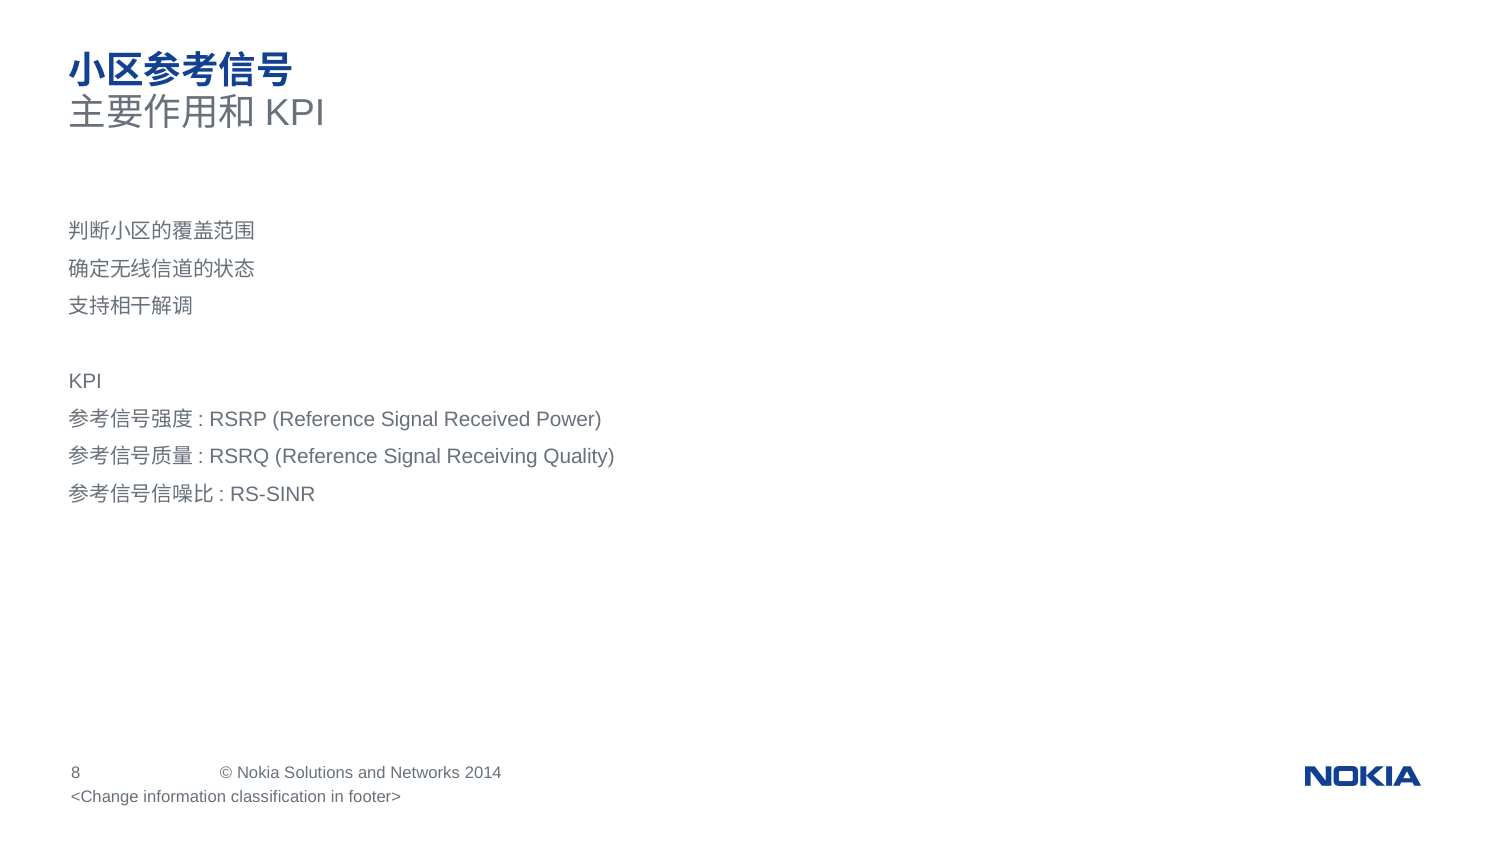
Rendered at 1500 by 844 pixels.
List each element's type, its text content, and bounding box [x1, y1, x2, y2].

picture [1305, 766, 1421, 786]
list 主要作用和KPI [68, 87, 1419, 138]
list 判断小区的覆盖范围 确定无线信道的状态 支持相干解调 KPI 参考信号强度: RSRP (Reference Signal Received Power) 参考信号质量: RSRQ (Reference Signal Receiving Quality) 参考信号信噪比: RS-SINR [68, 179, 1419, 773]
title 小区参考信号 [68, 45, 1419, 87]
footer <Change information classification in footer> [70, 785, 1069, 806]
